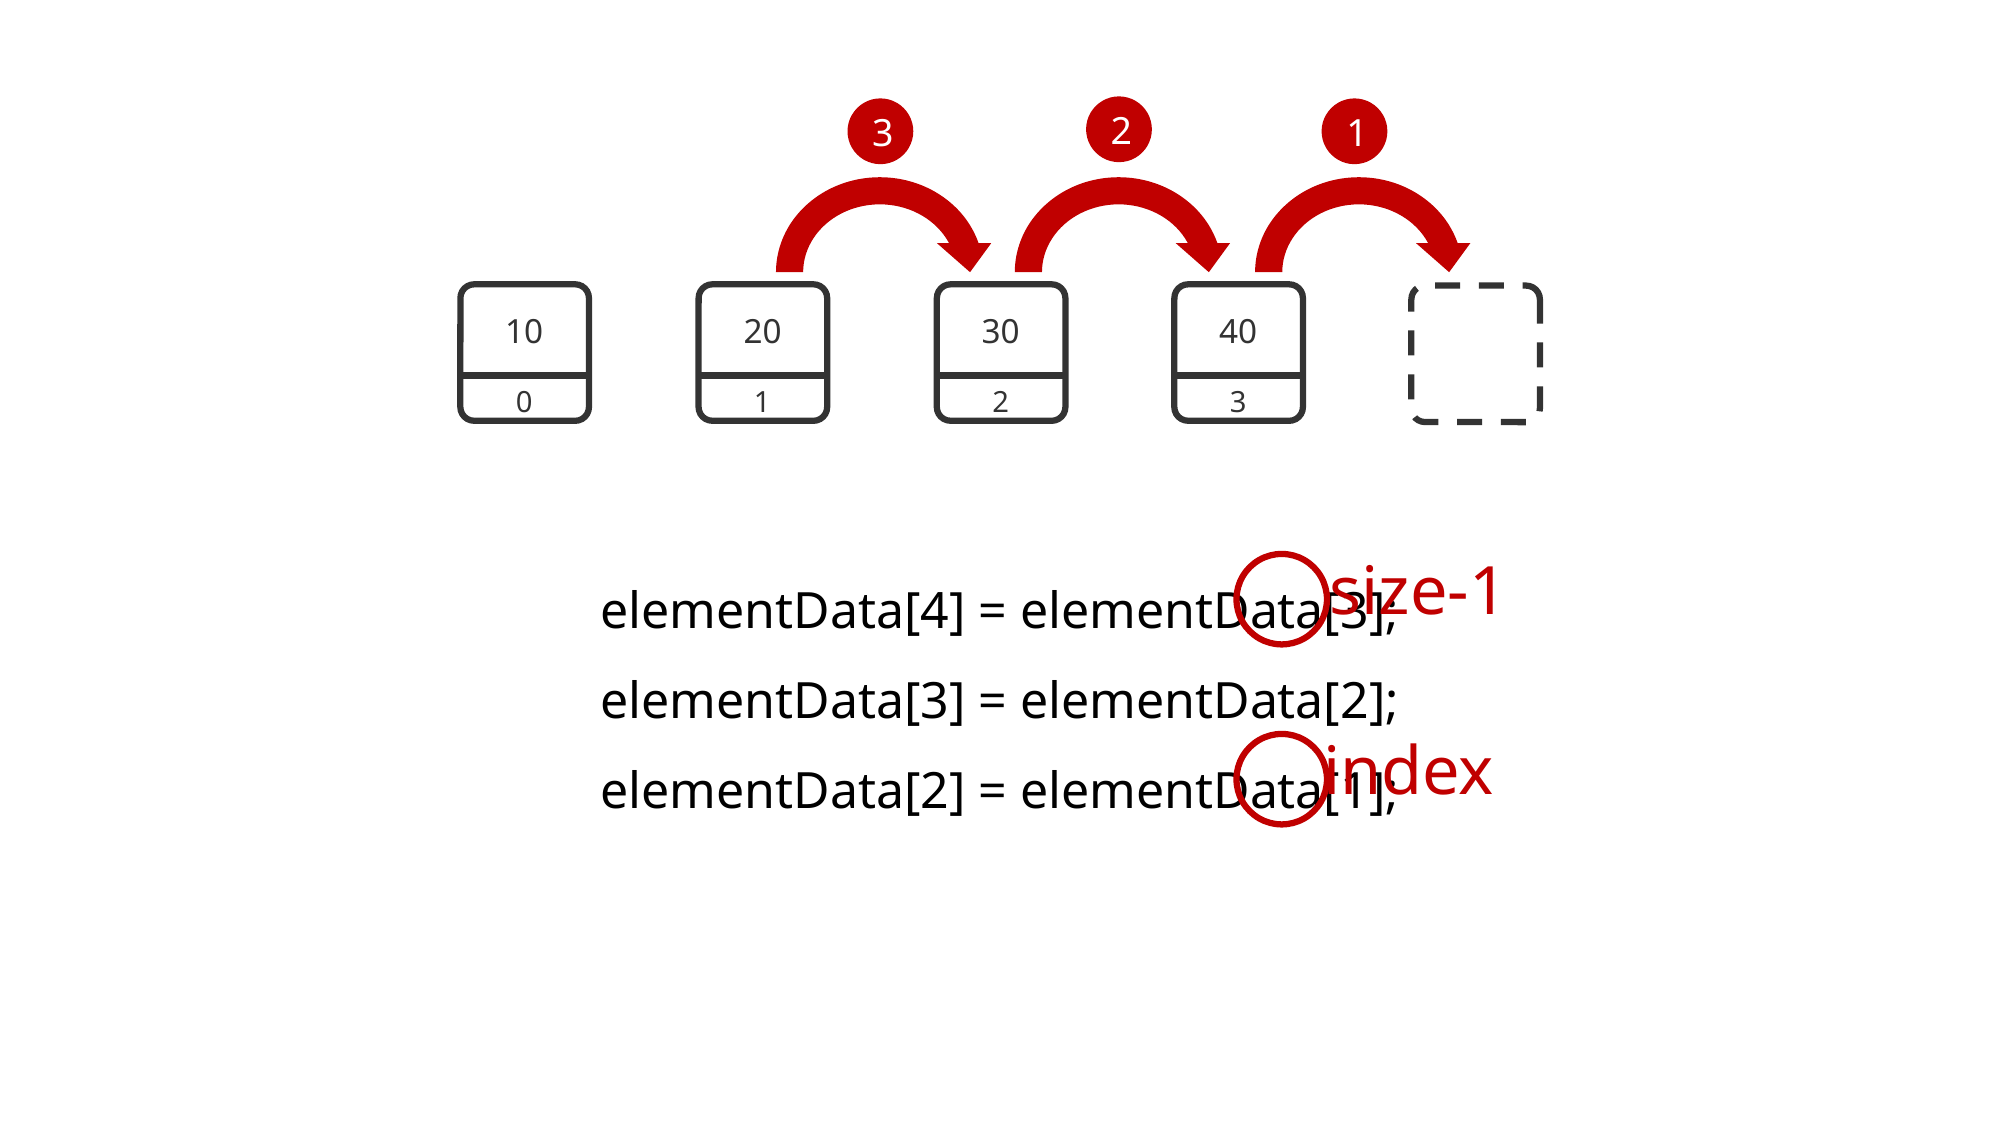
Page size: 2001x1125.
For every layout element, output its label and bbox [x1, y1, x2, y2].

text_box [459, 96, 1540, 830]
